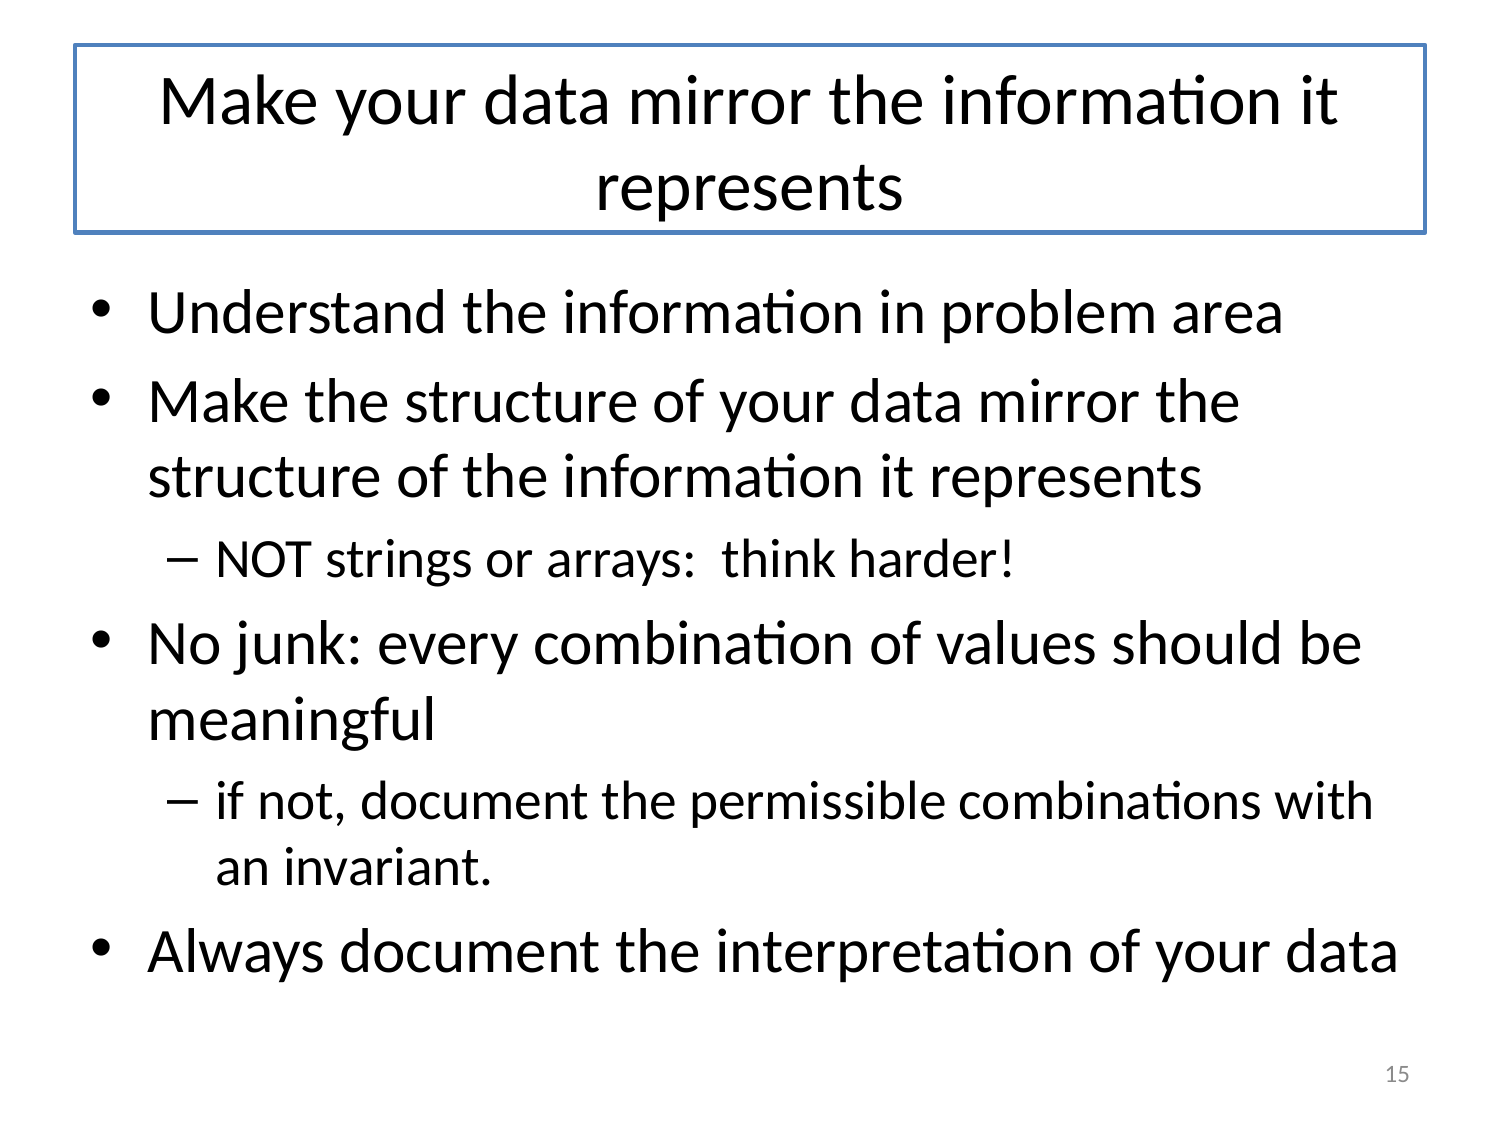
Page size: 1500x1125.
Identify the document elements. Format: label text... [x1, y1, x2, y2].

title Make your data mirror the information it represents [73, 43, 1427, 235]
list Understand the information in problem area Make the structure of your data mirror the structure of the information it represents NOT strings or arrays: think harder! No junk: every combination of values should be meaningful if not, document the permissible combinations with an invariant. Always document the interpretation of your data [75, 262, 1425, 1005]
slide_number 15 [1074, 1042, 1425, 1103]
